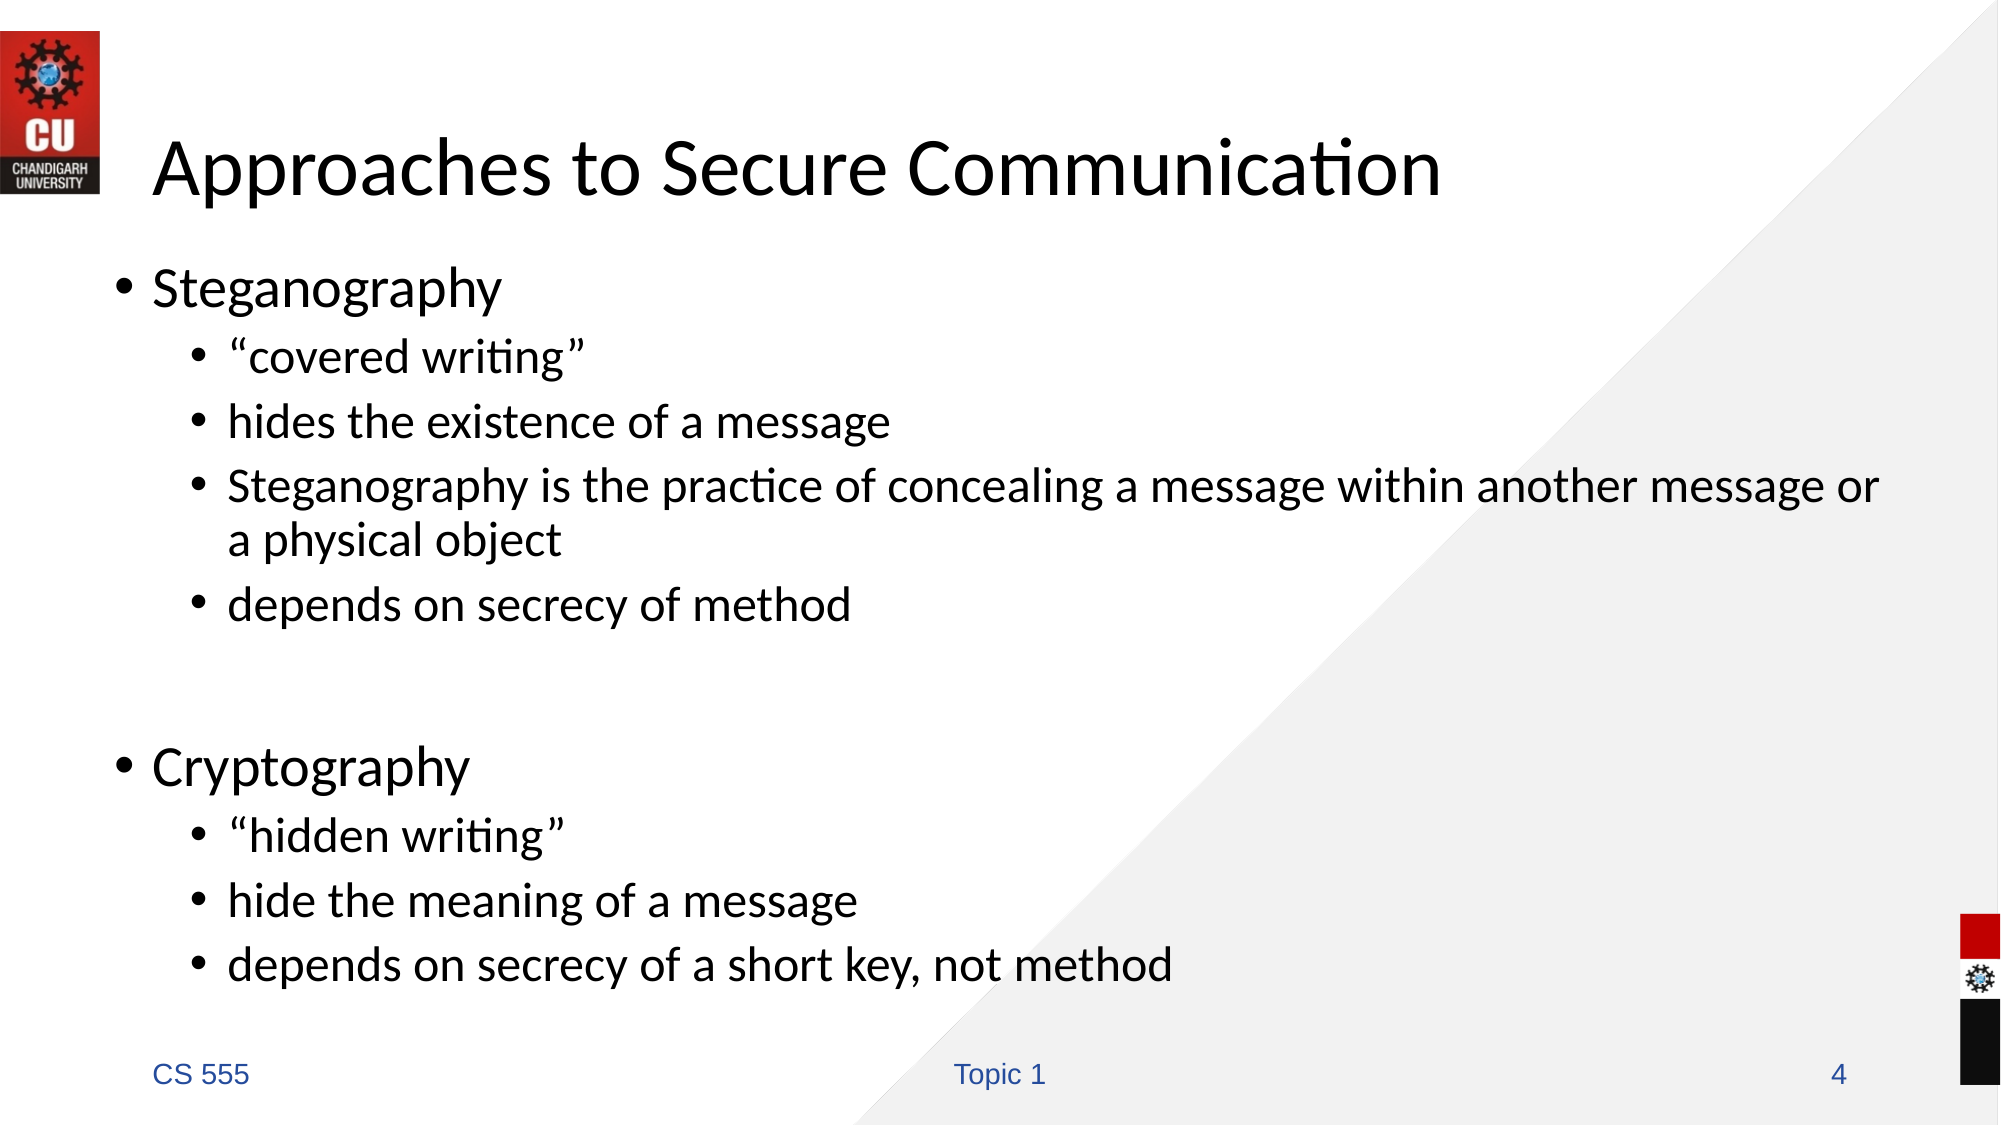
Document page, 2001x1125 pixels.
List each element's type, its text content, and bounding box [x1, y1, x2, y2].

slide_number CS 555 [137, 1042, 588, 1103]
slide_number ‹#› [1412, 1042, 1863, 1103]
list Steganography “covered writing” hides the existence of a message Steganography is the practice of concealing a message within another message or a physical object depends on secrecy of method Cryptography “hidden writing” hide the meaning of a message depends on secrecy of a short key, not method [99, 249, 1917, 1013]
footer Topic 1 [662, 1042, 1338, 1103]
picture [0, 0, 2001, 1125]
title Approaches to Secure Communication [137, 59, 1863, 249]
